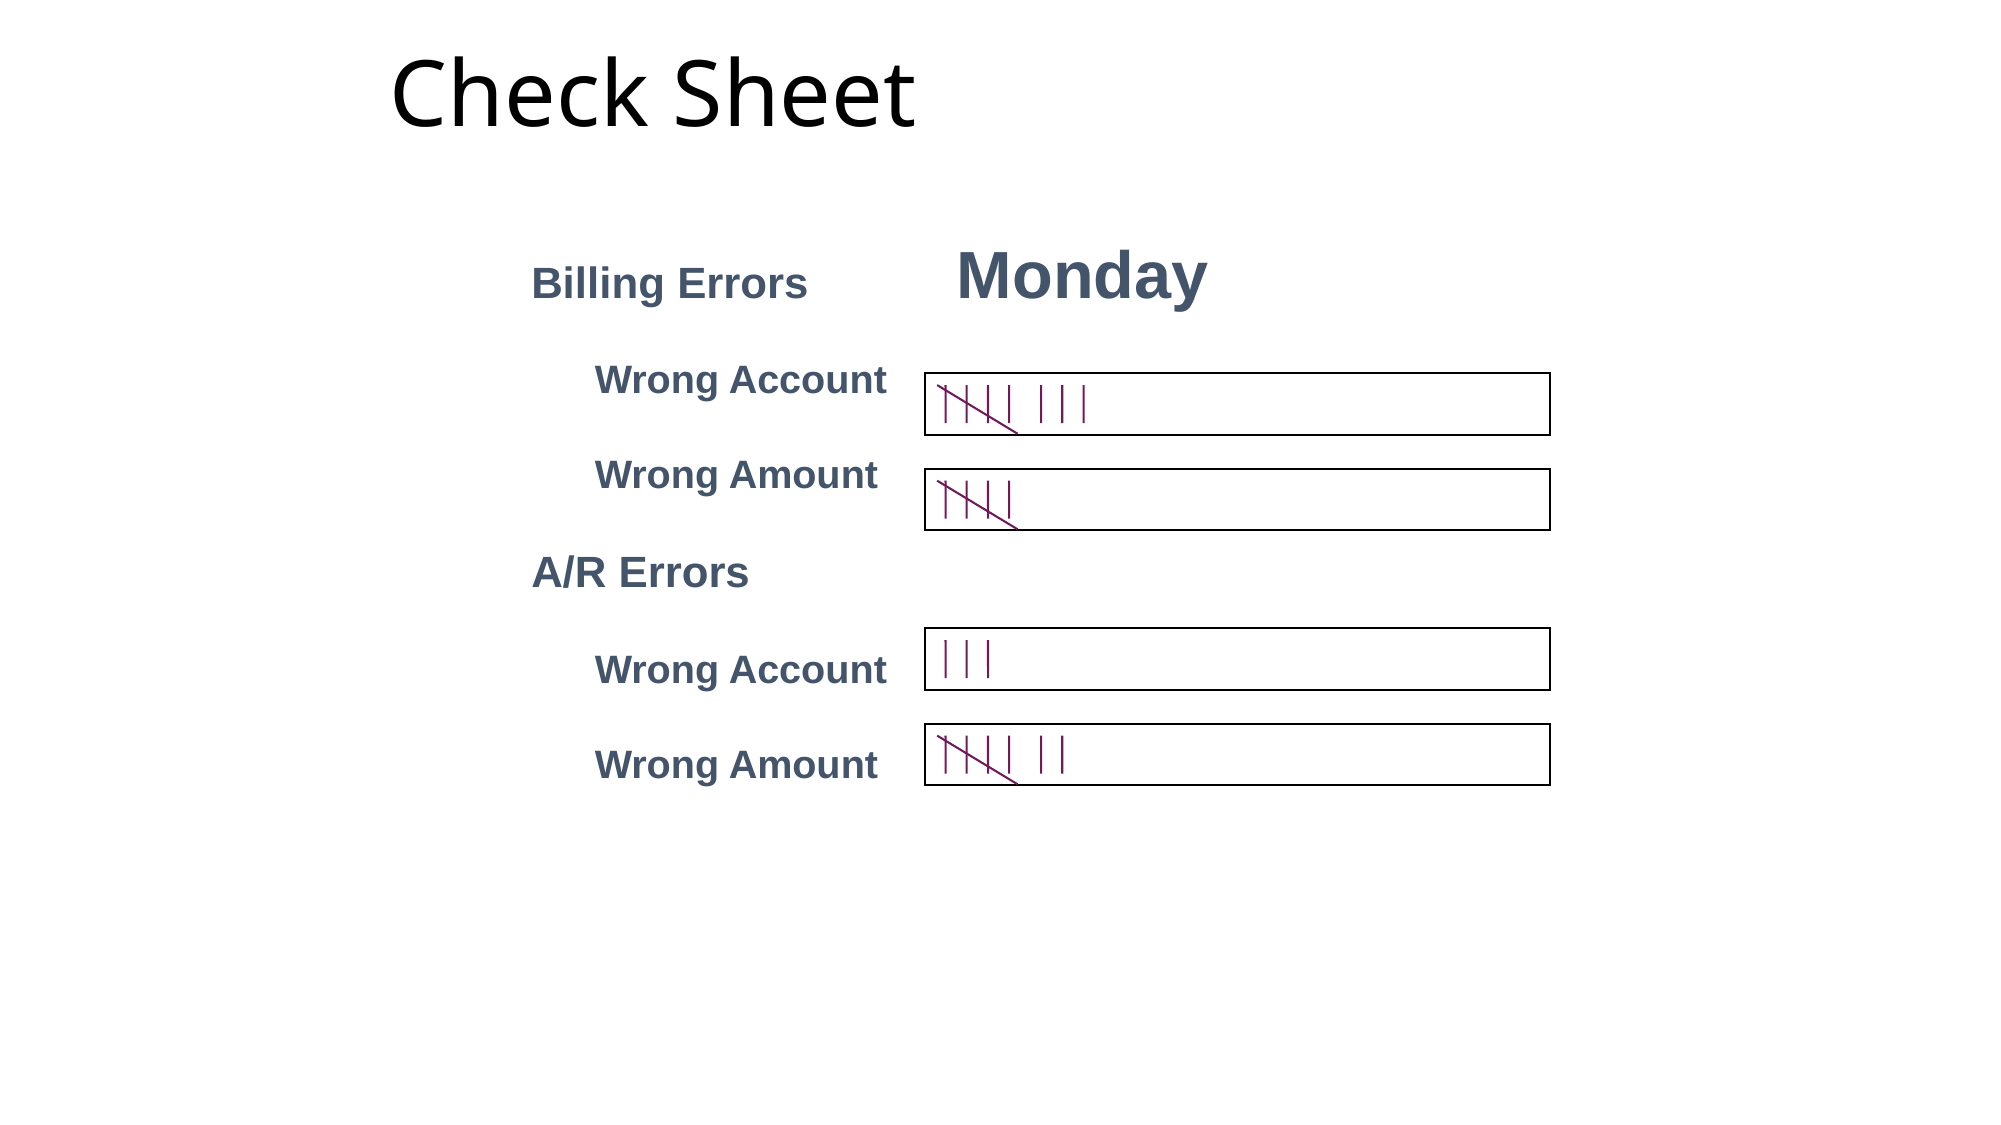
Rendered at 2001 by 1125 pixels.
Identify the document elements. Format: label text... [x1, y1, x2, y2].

title Check Sheet [375, 32, 1650, 154]
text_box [516, 224, 1550, 928]
